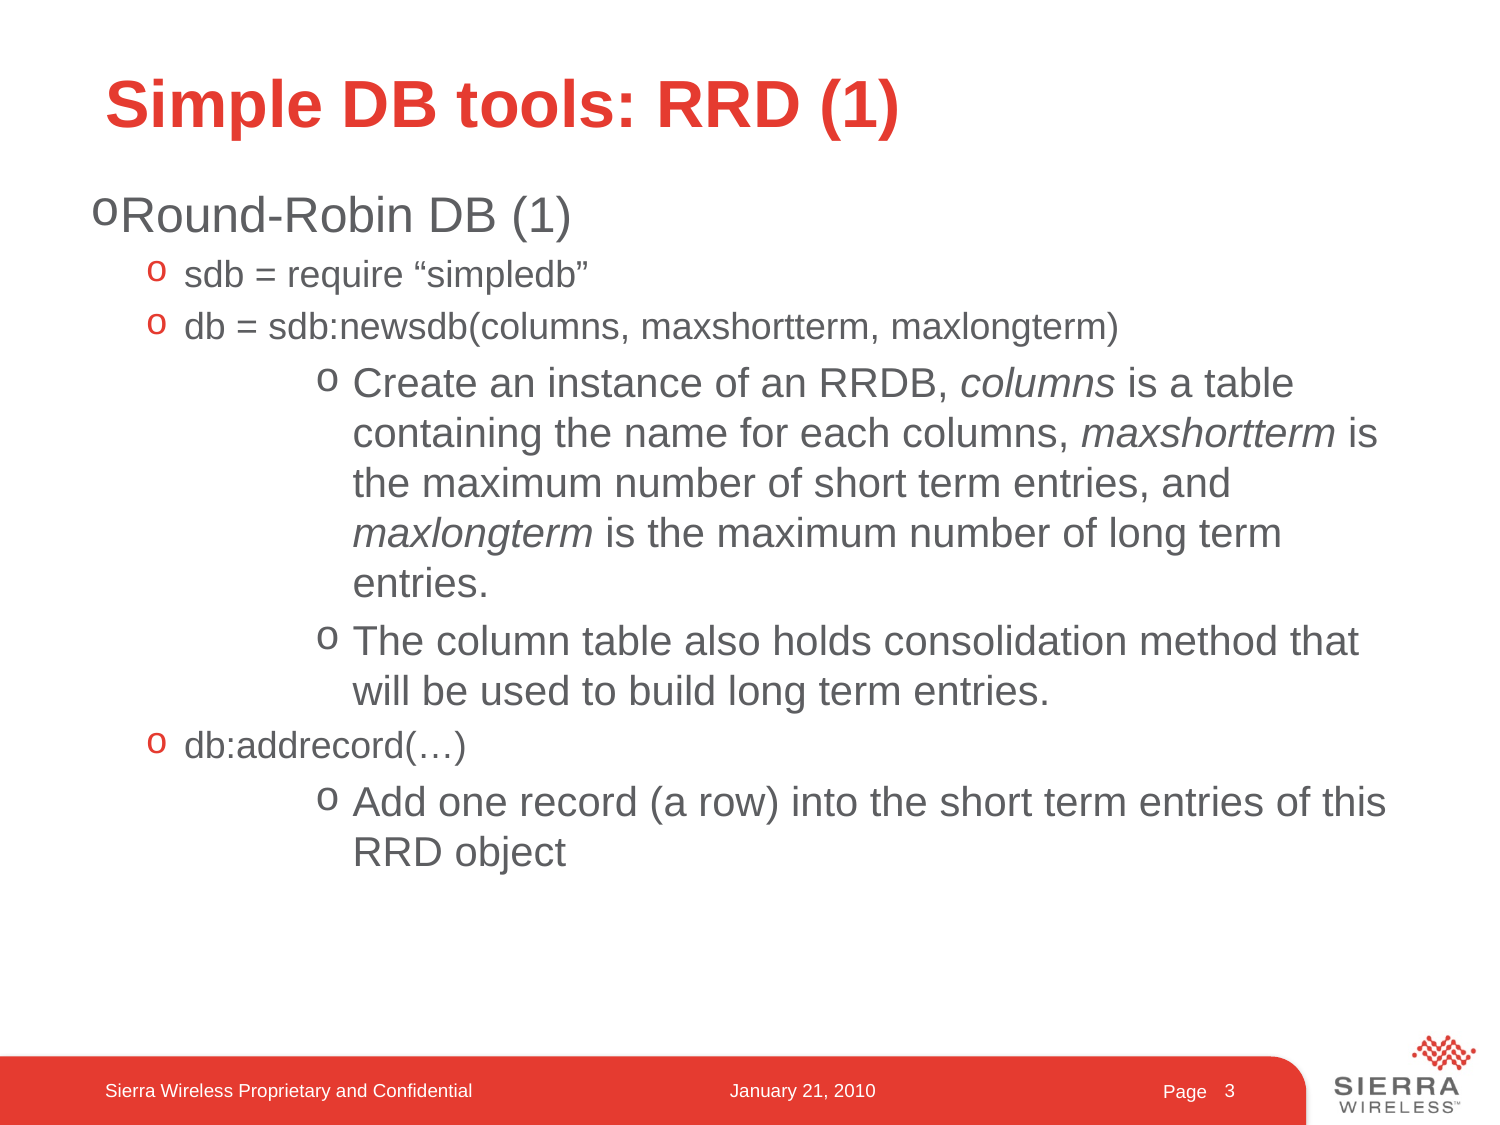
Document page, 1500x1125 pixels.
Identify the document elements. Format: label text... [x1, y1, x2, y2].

slide_number 3 [1125, 1059, 1250, 1120]
list Round-Robin DB (1) sdb = require “simpledb” db = sdb:newsdb(columns, maxshortterm, maxlongterm) Create an instance of an RRDB, columns is a table containing the name for each columns, maxshortterm is the maximum number of short term entries, and maxlongterm is the maximum number of long term entries. The column table also holds consolidation method that will be used to build long term entries. db:addrecord(…) Add one record (a row) into the short term entries of this RRD object [74, 174, 1429, 1009]
footer Sierra Wireless Proprietary and Confidential [90, 1059, 552, 1120]
title Simple DB tools: RRD (1) [89, 38, 1426, 165]
picture [1331, 1031, 1479, 1117]
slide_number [684, 1059, 922, 1120]
